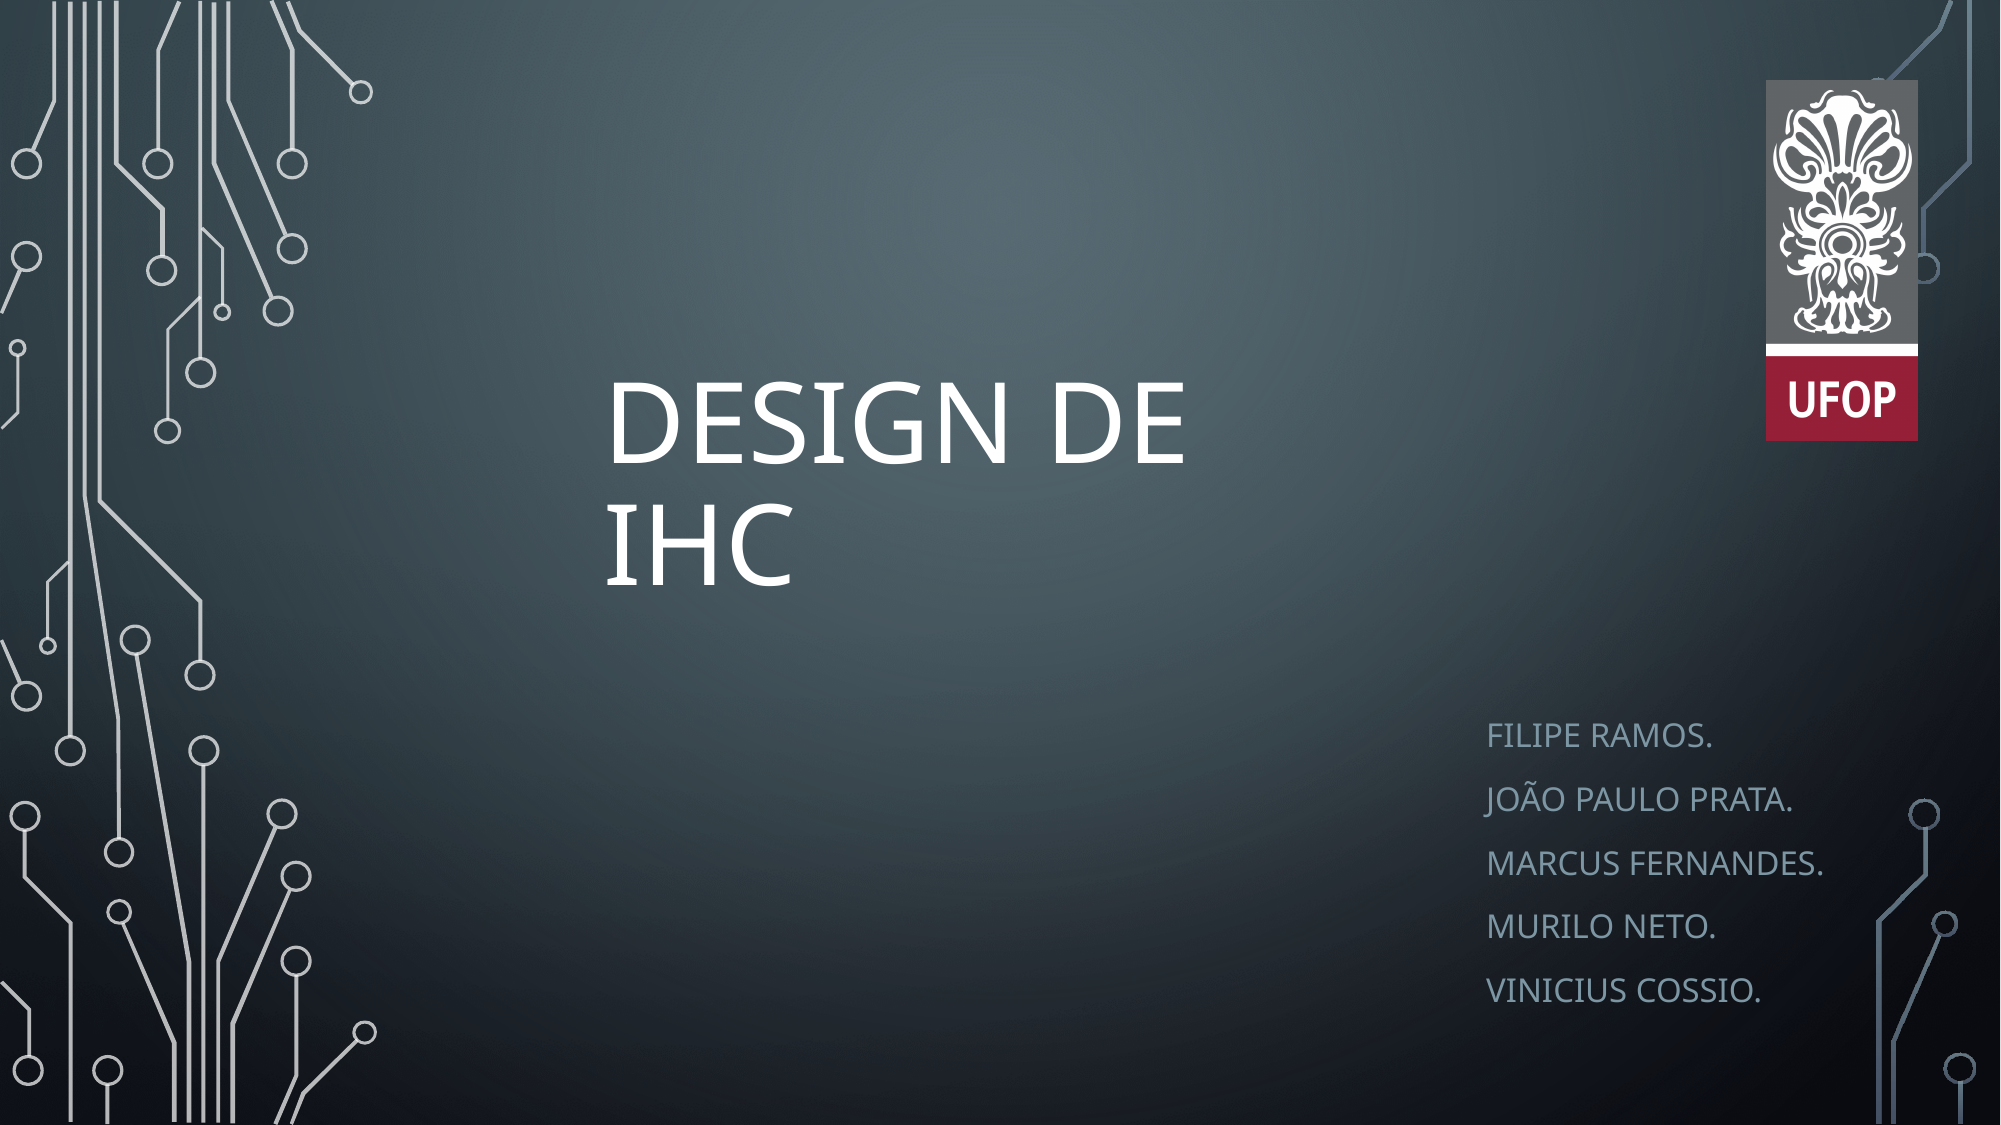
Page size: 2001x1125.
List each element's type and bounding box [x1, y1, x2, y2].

text_box [0, 0, 379, 1125]
text_box [379, 0, 2000, 1125]
picture [1766, 80, 1918, 441]
text_box [1863, 0, 1976, 1124]
